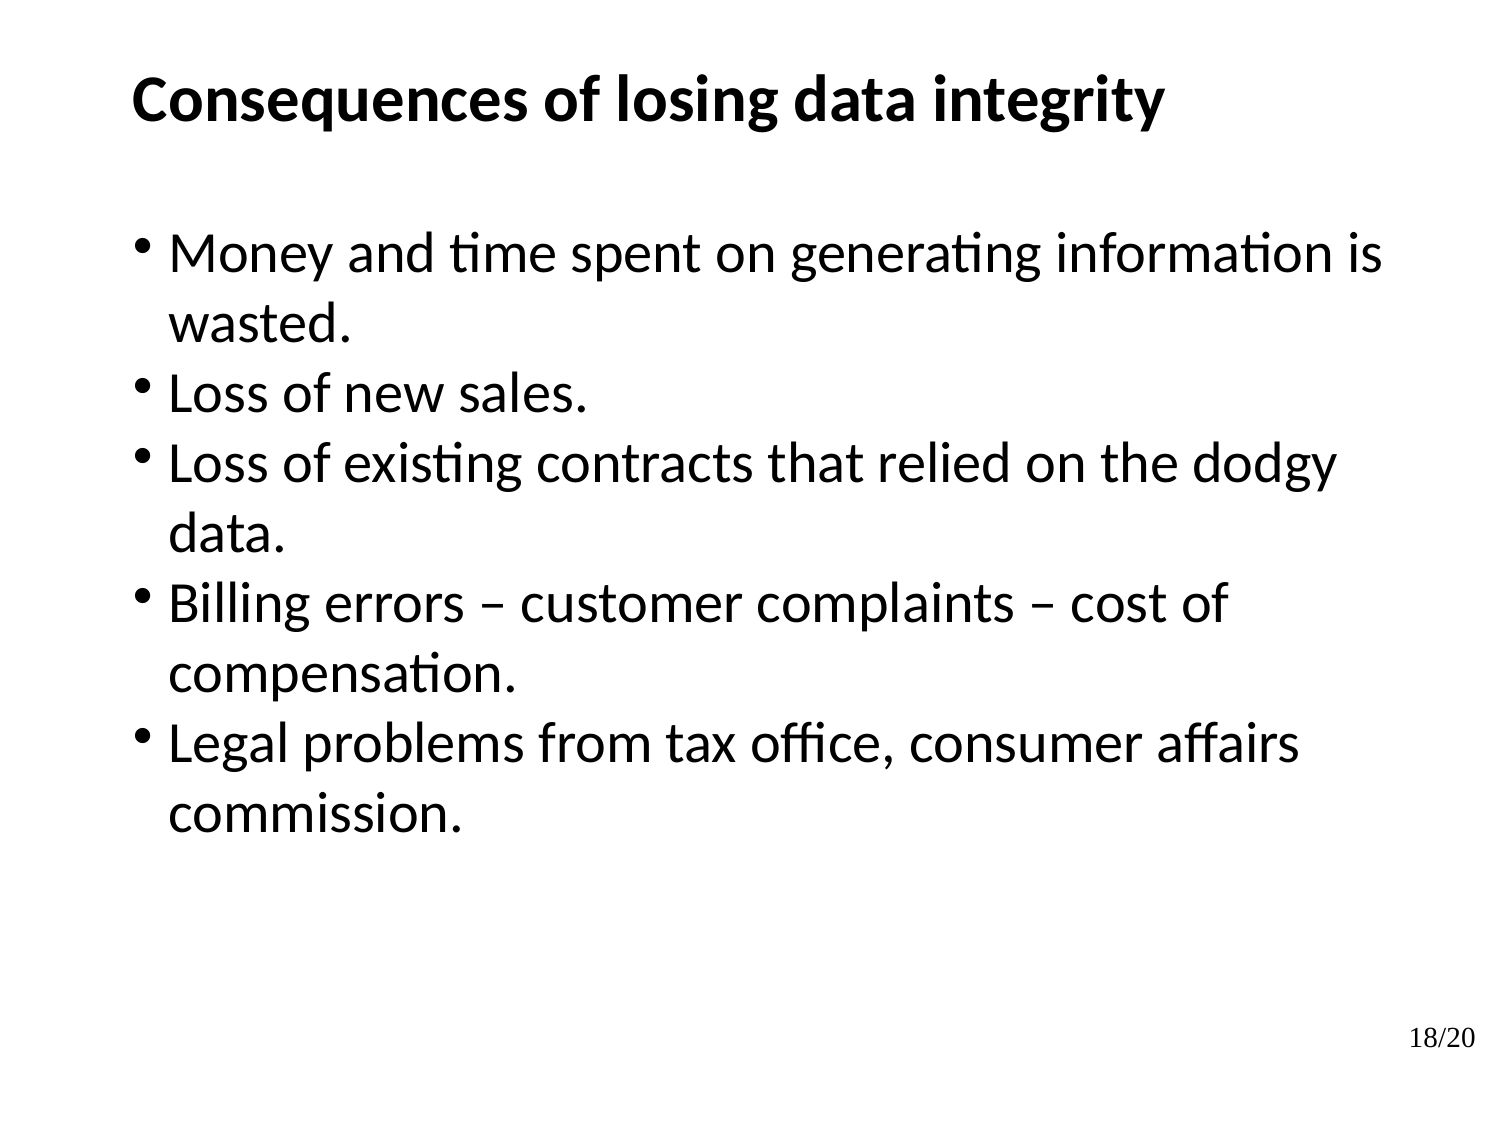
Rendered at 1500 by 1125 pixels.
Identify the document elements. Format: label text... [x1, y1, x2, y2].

text_box Consequences of losing data integrity Money and time spent on generating information is wasted. Loss of new sales. Loss of existing contracts that relied on the dodgy data. Billing errors – customer complaints – cost of compensation. Legal problems from tax office, consumer affairs commission. [118, 47, 1418, 129]
text_box 3/20 [1246, 1010, 1491, 1081]
